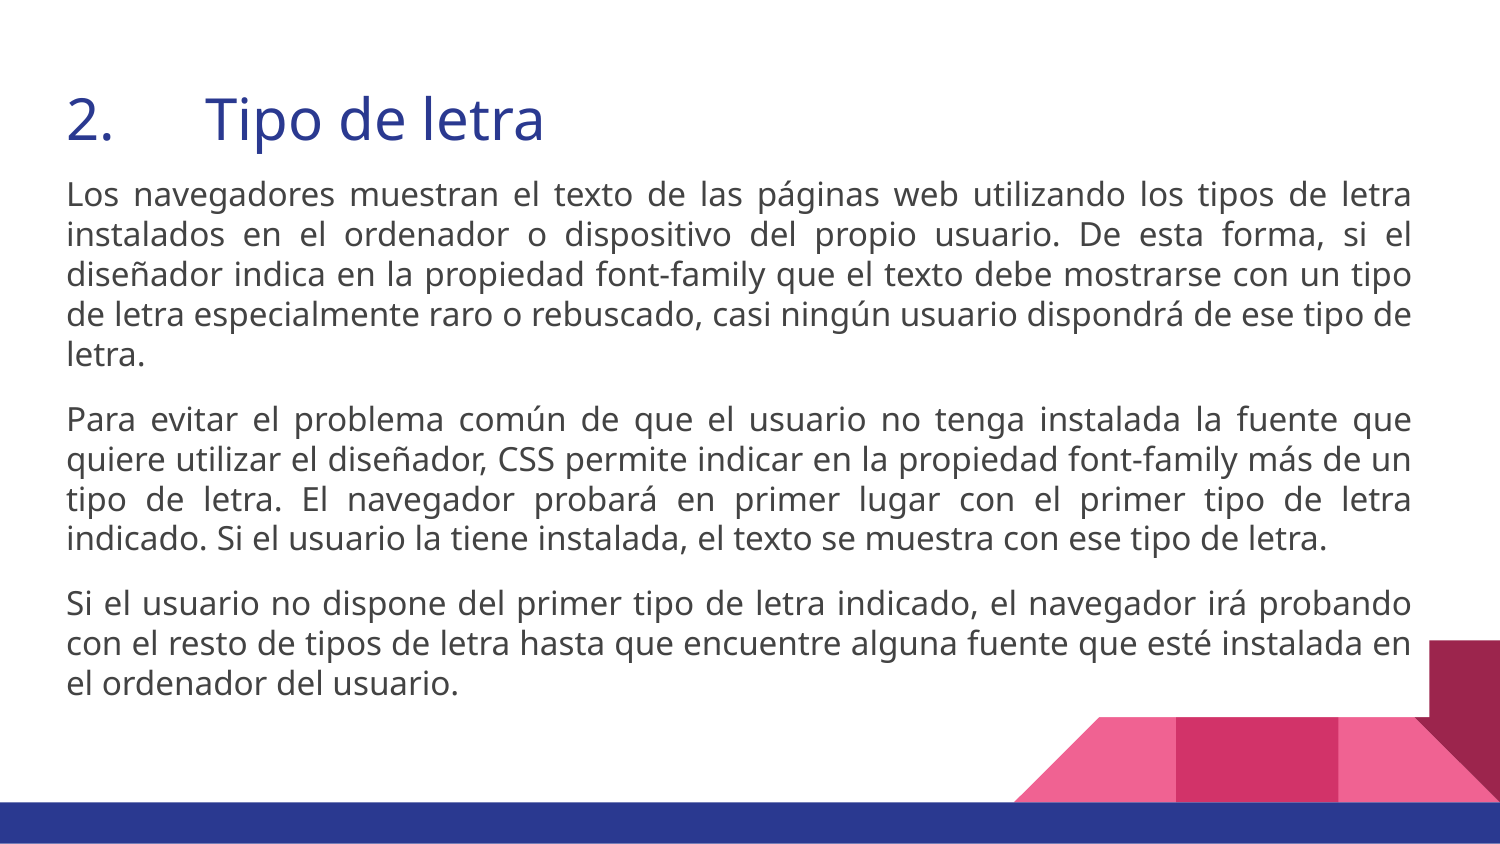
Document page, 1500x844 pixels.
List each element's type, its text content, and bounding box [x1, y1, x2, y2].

text_box Los navegadores muestran el texto de las páginas web utilizando los tipos de letra instalados en el ordenador o dispositivo del propio usuario. De esta forma, si el diseñador indica en la propiedad font-family que el texto debe mostrarse con un tipo de letra especialmente raro o rebuscado, casi ningún usuario dispondrá de ese tipo de letra. Para evitar el problema común de que el usuario no tenga instalada la fuente que quiere utilizar el diseñador, CSS permite indicar en la propiedad font-family más de un tipo de letra. El navegador probará en primer lugar con el primer tipo de letra indicado. Si el usuario la tiene instalada, el texto se muestra con ese tipo de letra. Si el usuario no dispone del primer tipo de letra indicado, el navegador irá probando con el resto de tipos de letra hasta que encuentre alguna fuente que esté instalada en el ordenador del usuario. [51, 158, 1430, 718]
title 2. Tipo de letra [51, 67, 1449, 167]
